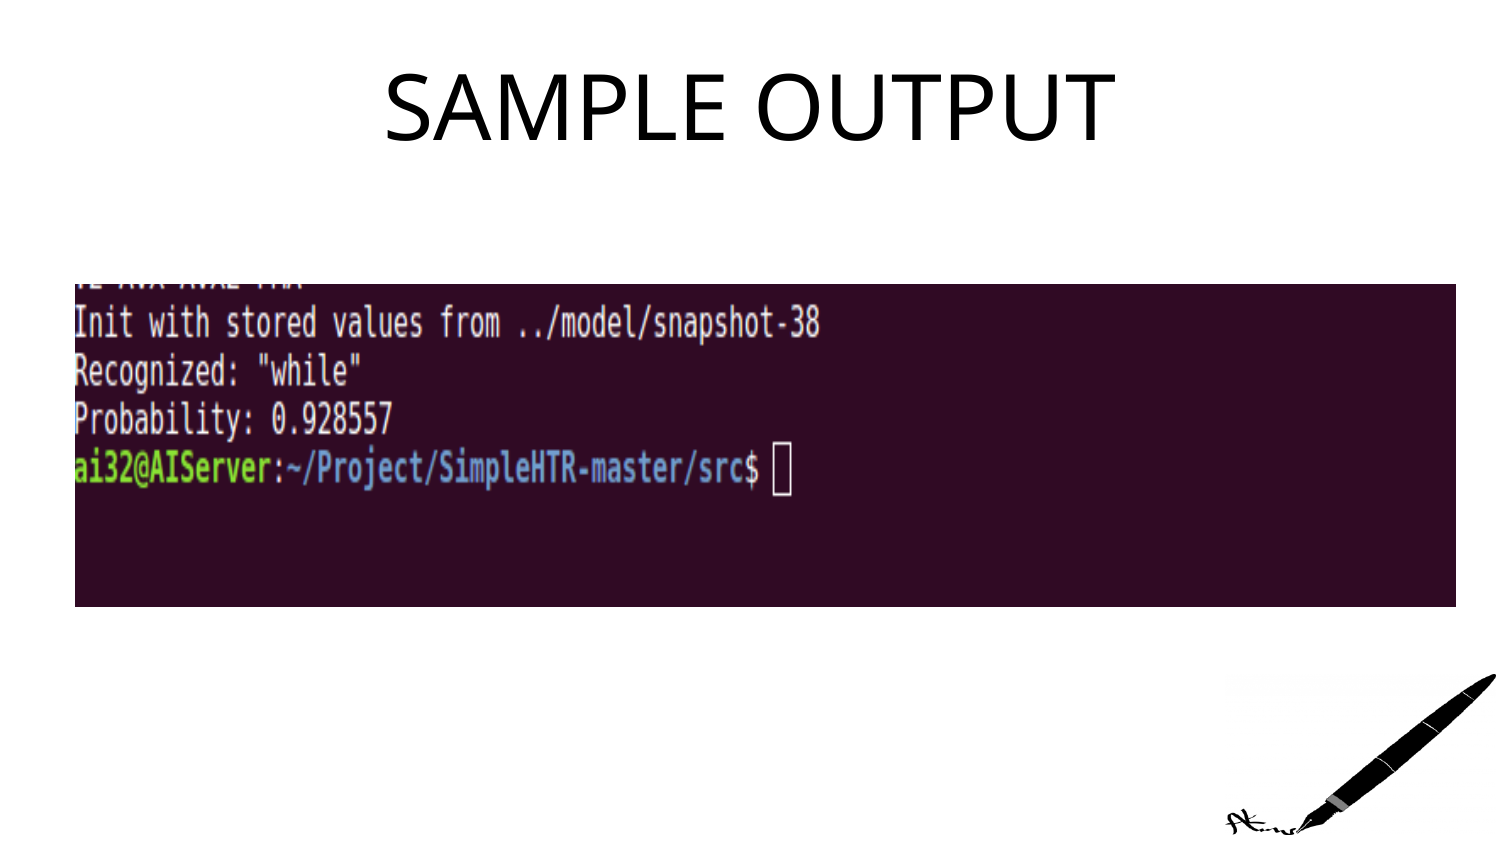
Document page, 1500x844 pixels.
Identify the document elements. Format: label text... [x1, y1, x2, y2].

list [74, 284, 1456, 607]
title SAMPLE OUTPUT [75, 33, 1425, 175]
picture [1225, 674, 1496, 835]
